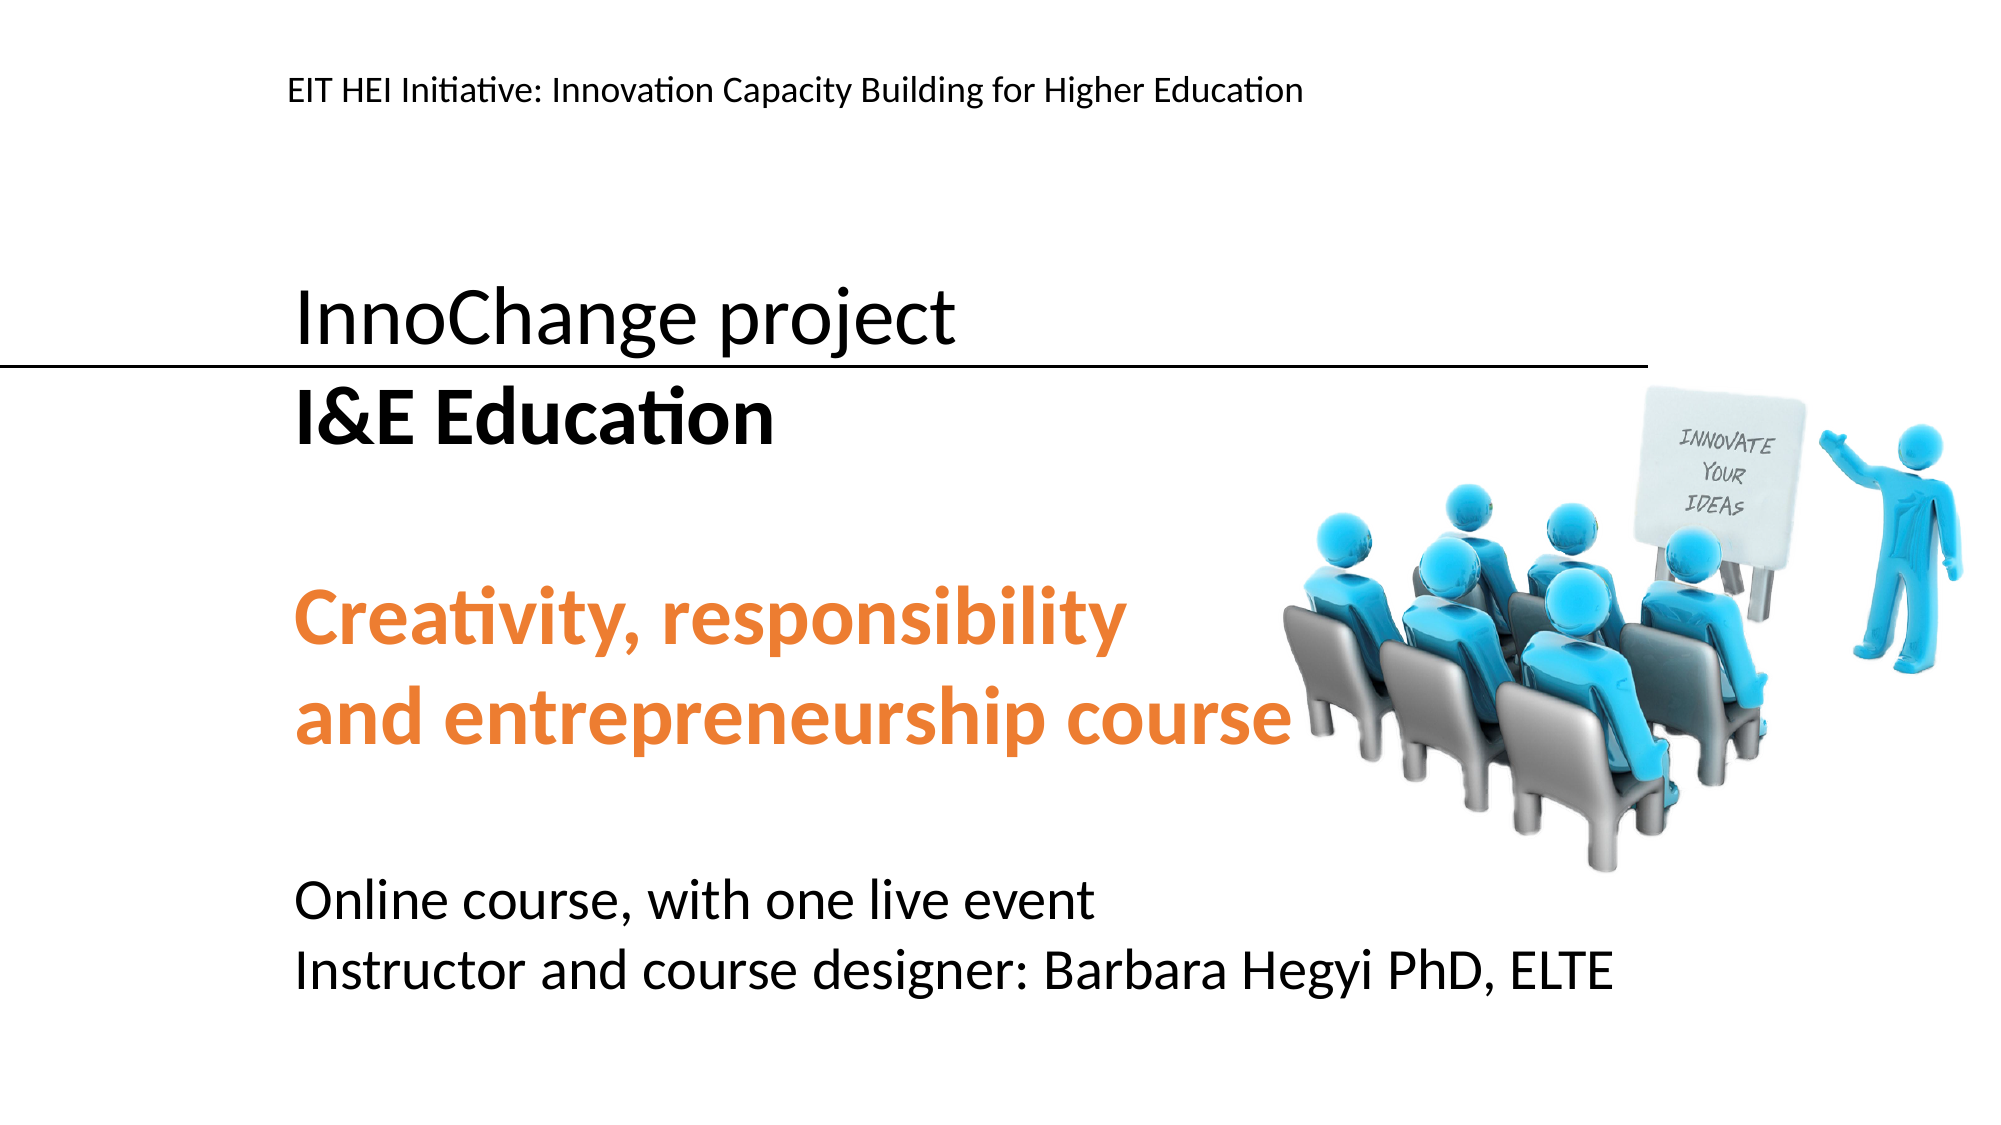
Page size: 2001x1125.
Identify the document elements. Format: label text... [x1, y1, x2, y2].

text_box InnoChange project I&E Education Creativity, responsibility and entrepreneurship course Online course, with one live event Instructor and course designer: Barbara Hegyi PhD, ELTE [279, 368, 1632, 1009]
picture [1256, 384, 1976, 886]
text_box InnoChange project I&E Education Creativity, responsibility and entrepreneurship course Online course, with one live event Instructor and course designer: Barbara Hegyi PhD, ELTE [279, 253, 1632, 365]
text_box EIT HEI Initiative: Innovation Capacity Building for Higher Education [272, 57, 1632, 117]
